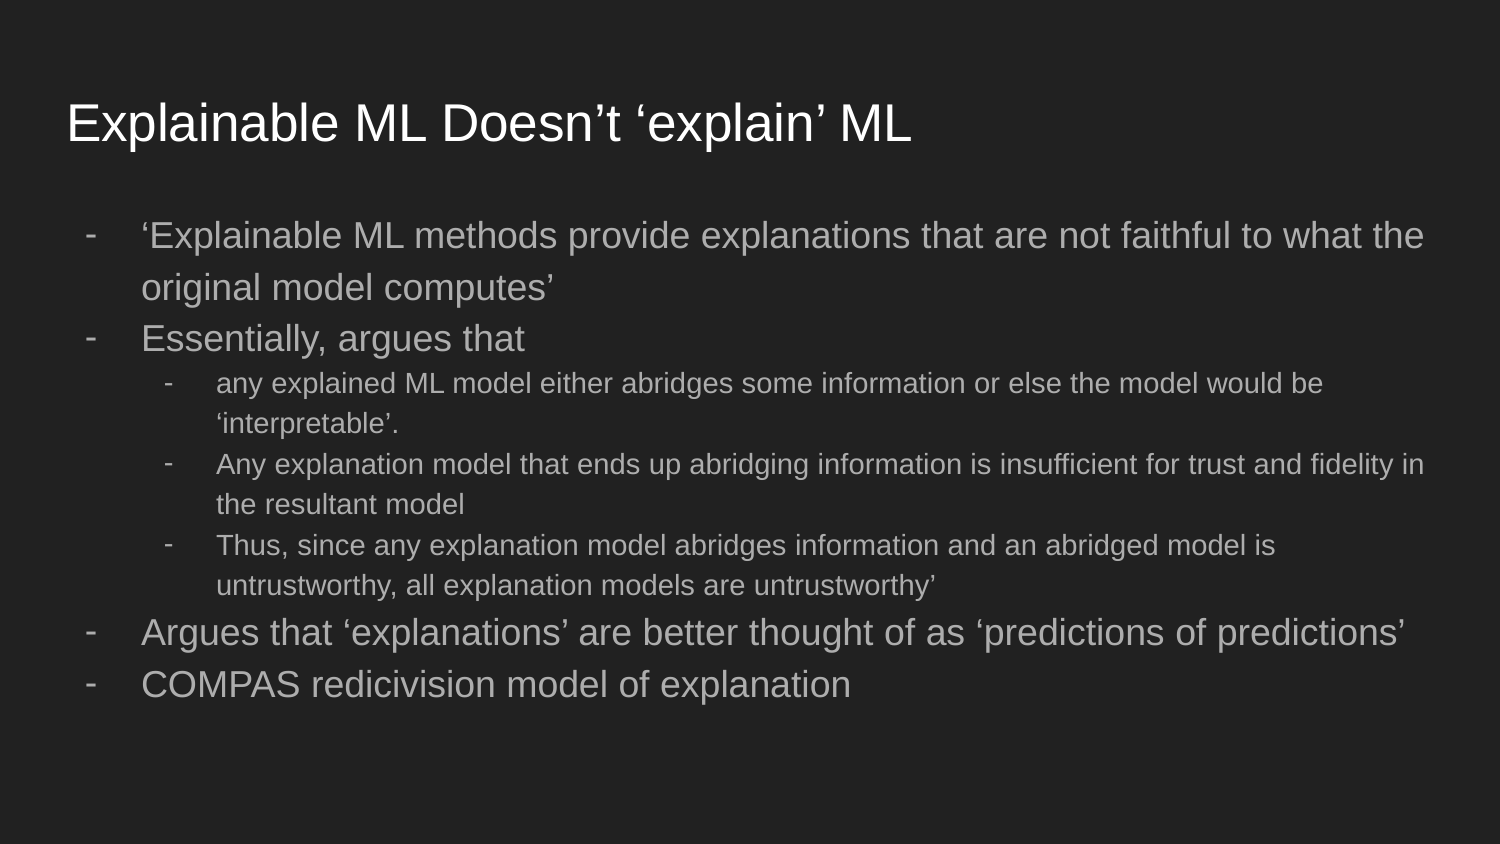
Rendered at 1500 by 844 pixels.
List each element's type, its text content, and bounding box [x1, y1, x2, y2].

list ‘Explainable ML methods provide explanations that are not faithful to what the original model computes’ Essentially, argues that any explained ML model either abridges some information or else the model would be ‘interpretable’. Any explanation model that ends up abridging information is insufficient for trust and fidelity in the resultant model Thus, since any explanation model abridges information and an abridged model is untrustworthy, all explanation models are untrustworthy’ Argues that ‘explanations’ are better thought of as ‘predictions of predictions’ COMPAS redicivision model of explanation [51, 189, 1449, 750]
title Explainable ML Doesn’t ‘explain’ ML [51, 72, 1449, 167]
